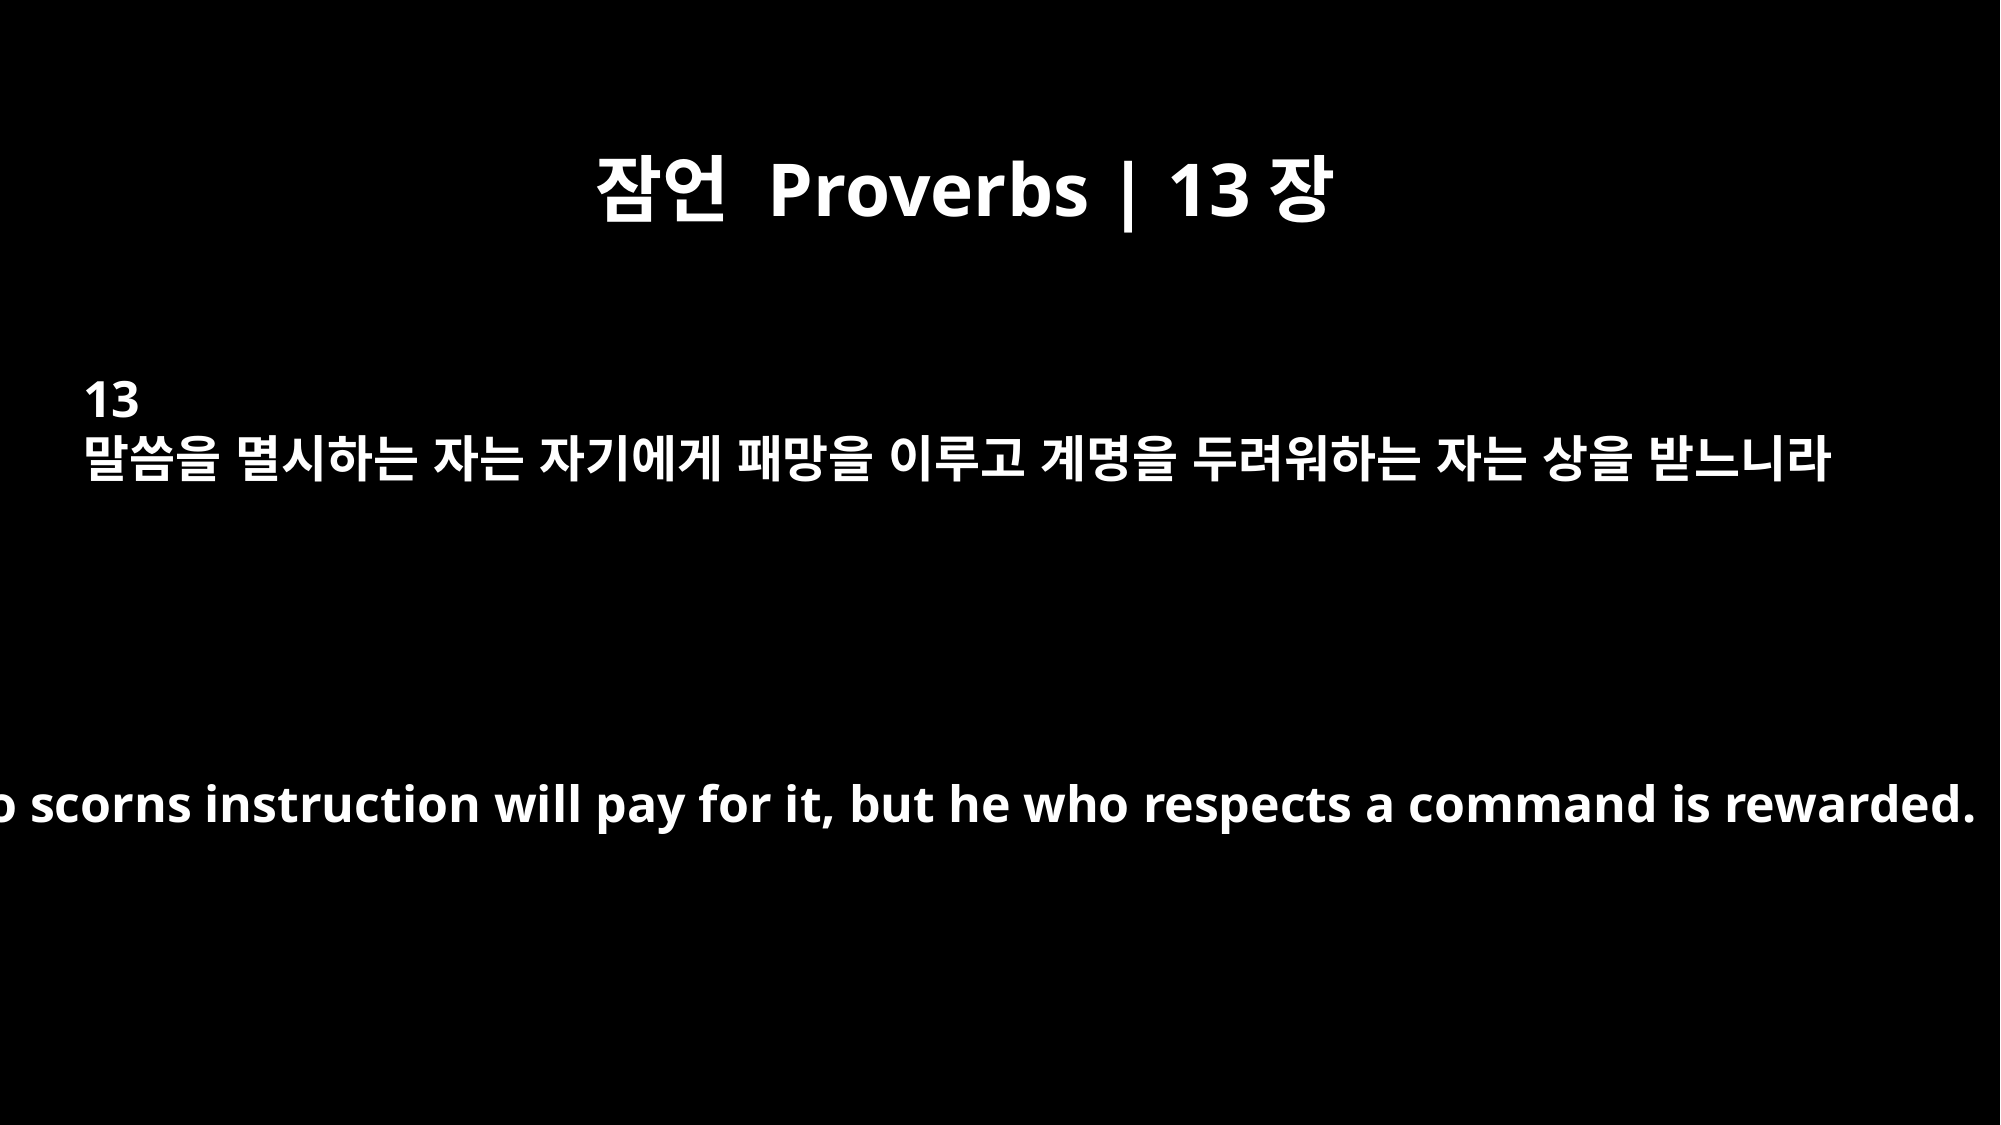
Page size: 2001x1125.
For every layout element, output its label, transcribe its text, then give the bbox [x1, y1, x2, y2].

text_box He who scorns instruction will pay for it, but he who respects a command is rewarded. [0, 764, 1993, 840]
text_box 13 말씀을 멸시하는 자는 자기에게 패망을 이루고 계명을 두려워하는 자는 상을 받느니라 [68, 359, 1849, 495]
text_box 잠언 Proverbs | 13장 [580, 136, 1352, 239]
